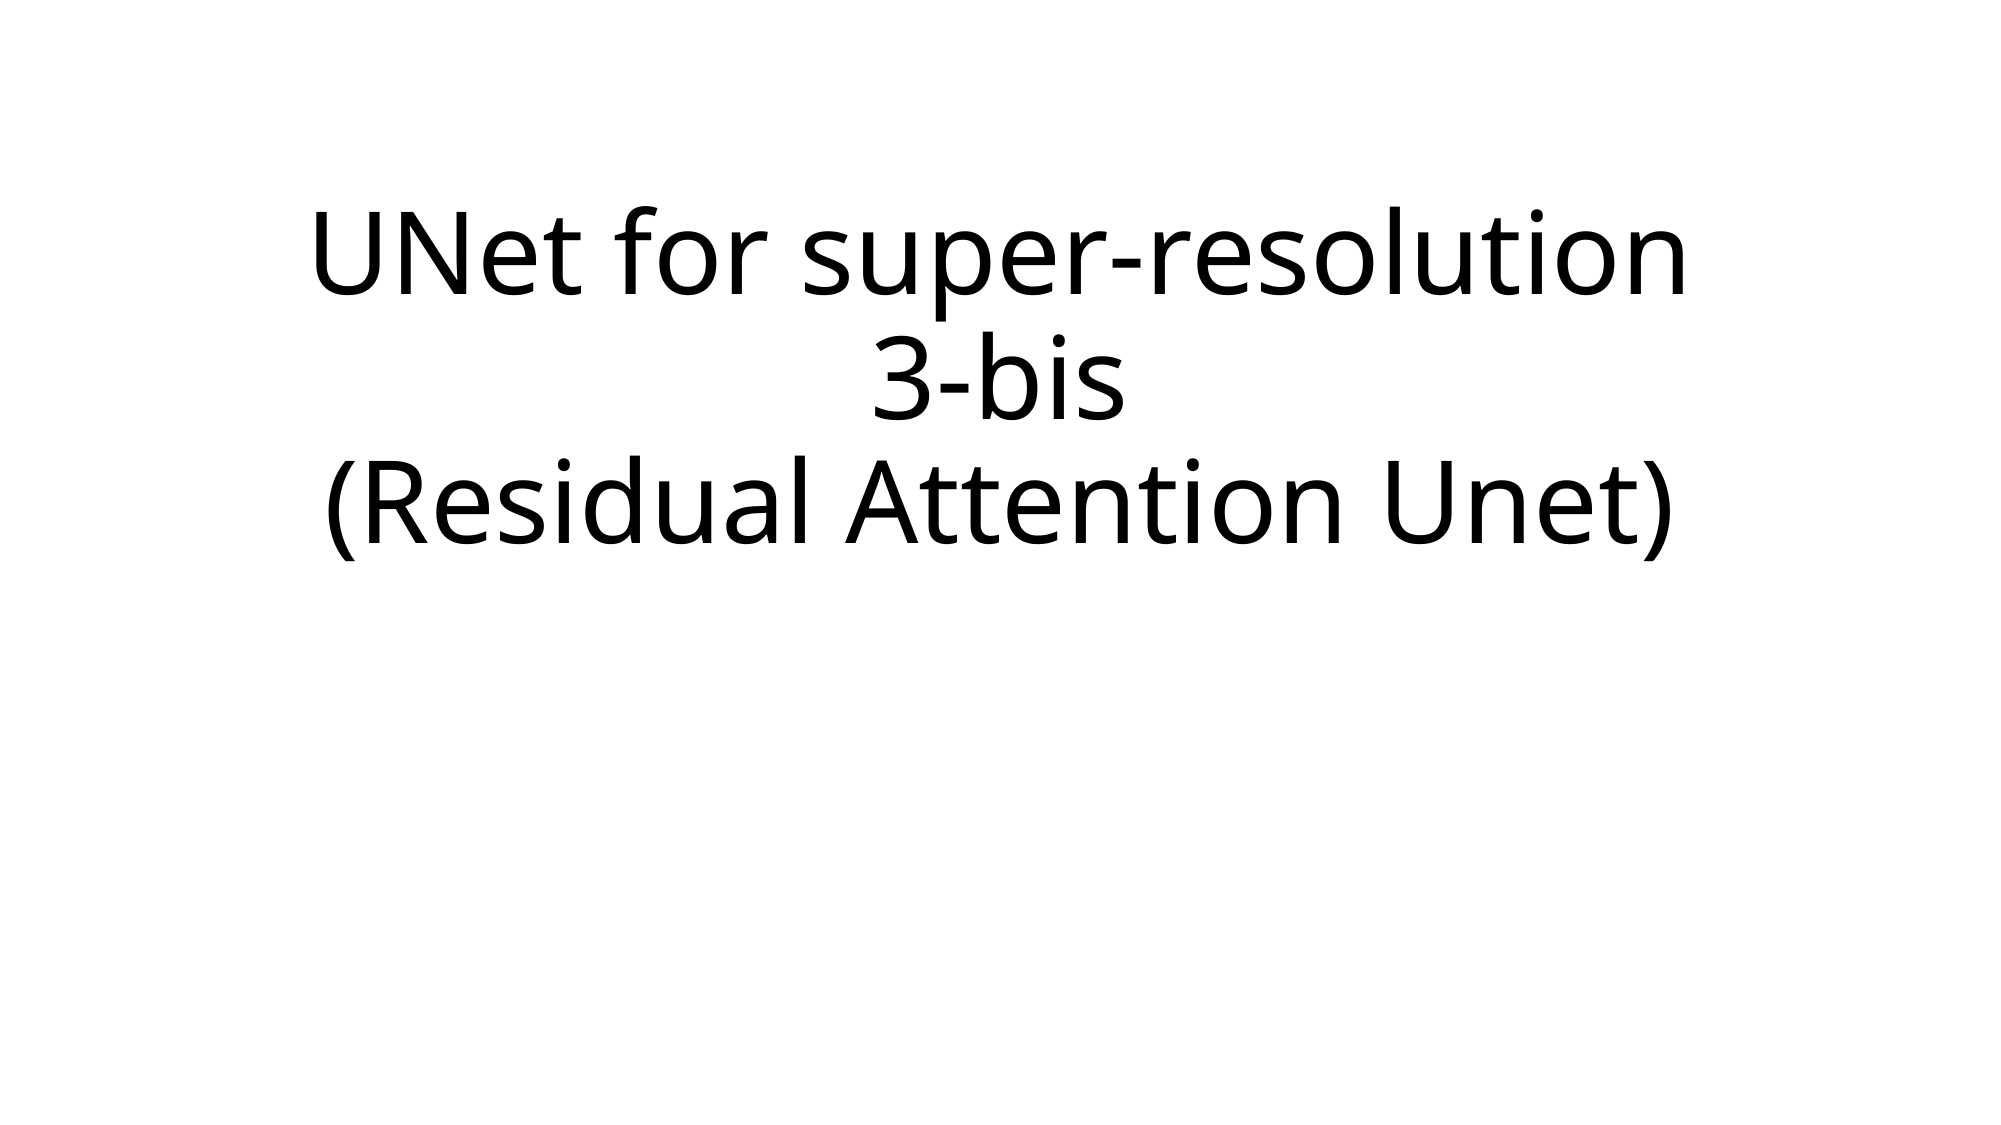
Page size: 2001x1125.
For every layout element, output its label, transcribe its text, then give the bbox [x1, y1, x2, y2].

title UNet for super-resolution 3-bis (Residual Attention Unet) [249, 184, 1750, 576]
